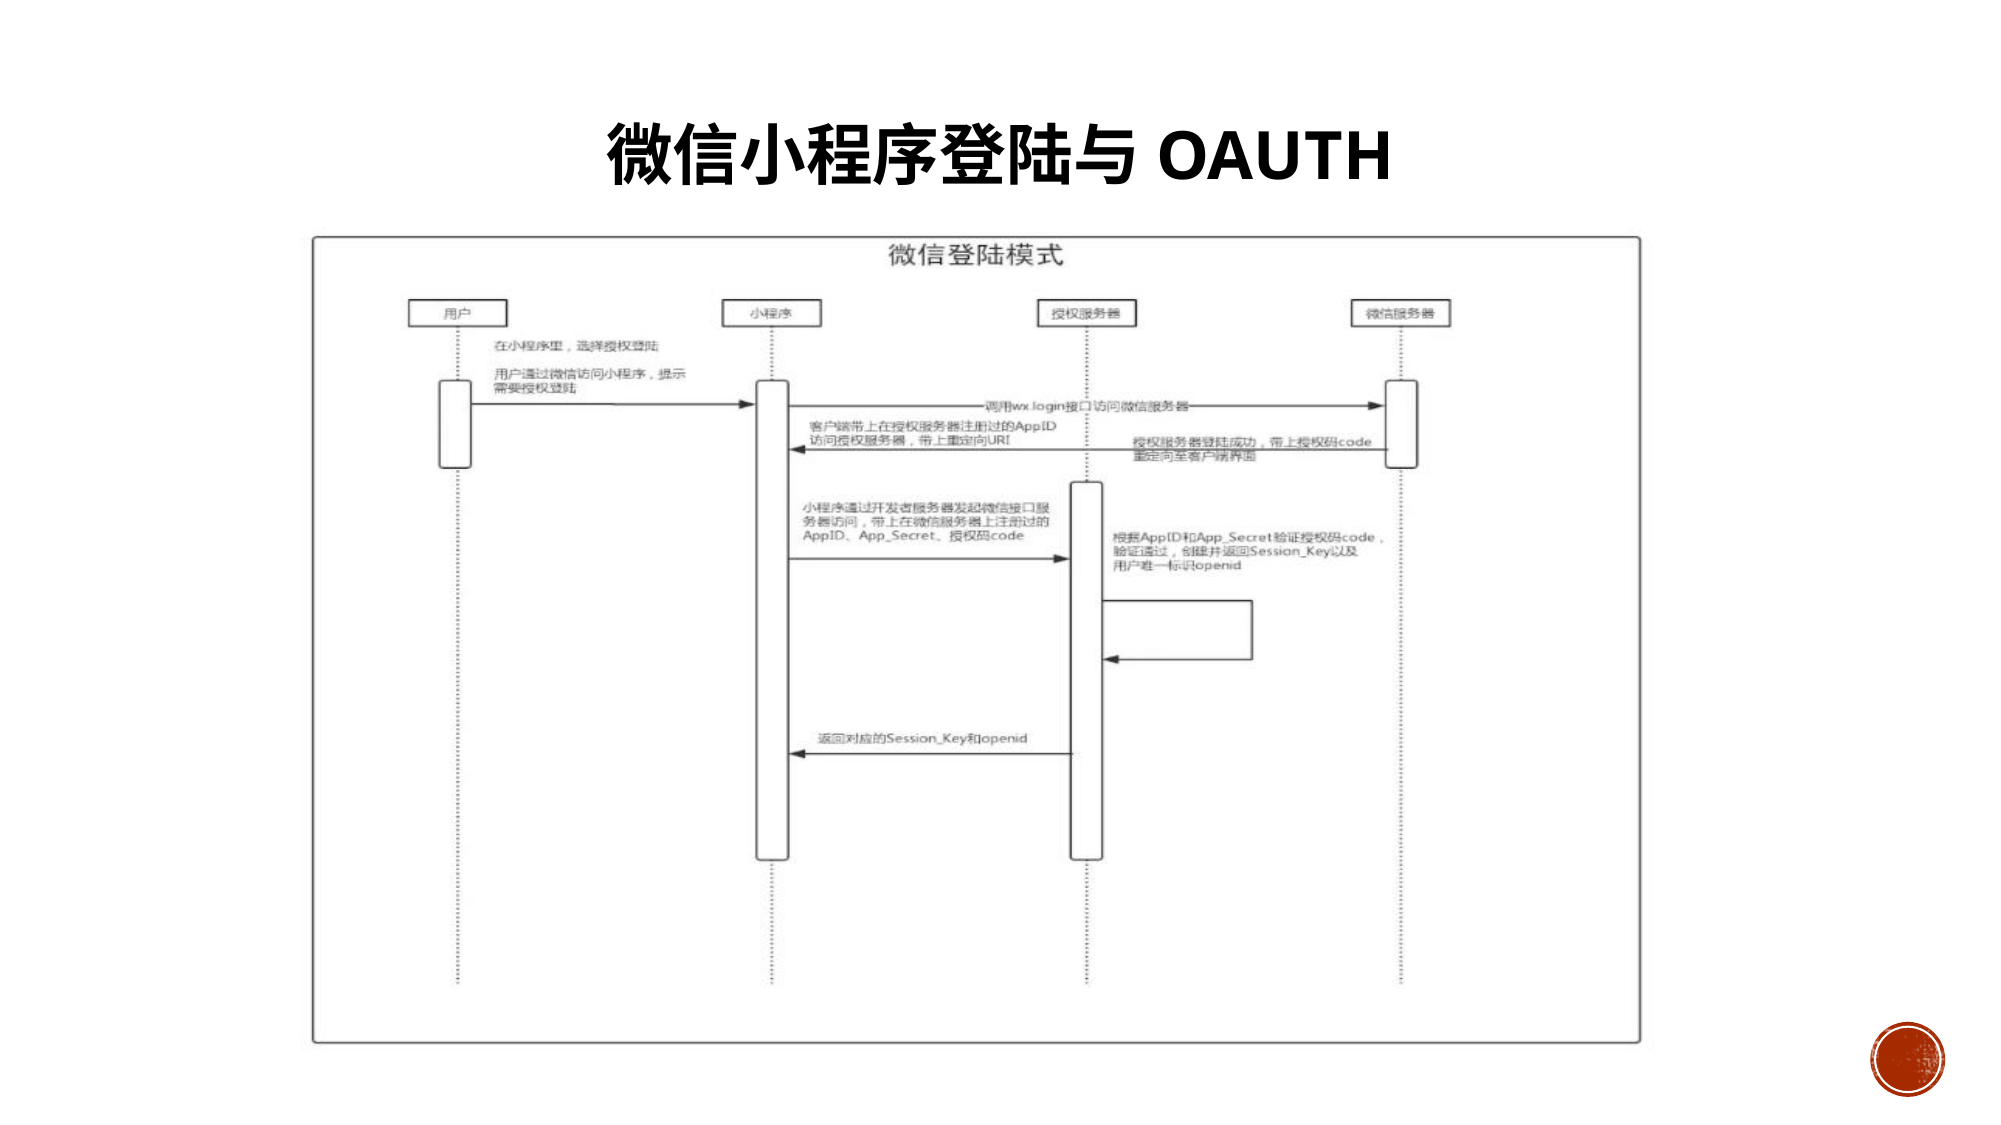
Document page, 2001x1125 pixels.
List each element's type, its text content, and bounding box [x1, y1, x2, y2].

title 微信小程序登陆与Oauth [174, 25, 1825, 290]
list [293, 220, 1667, 1055]
